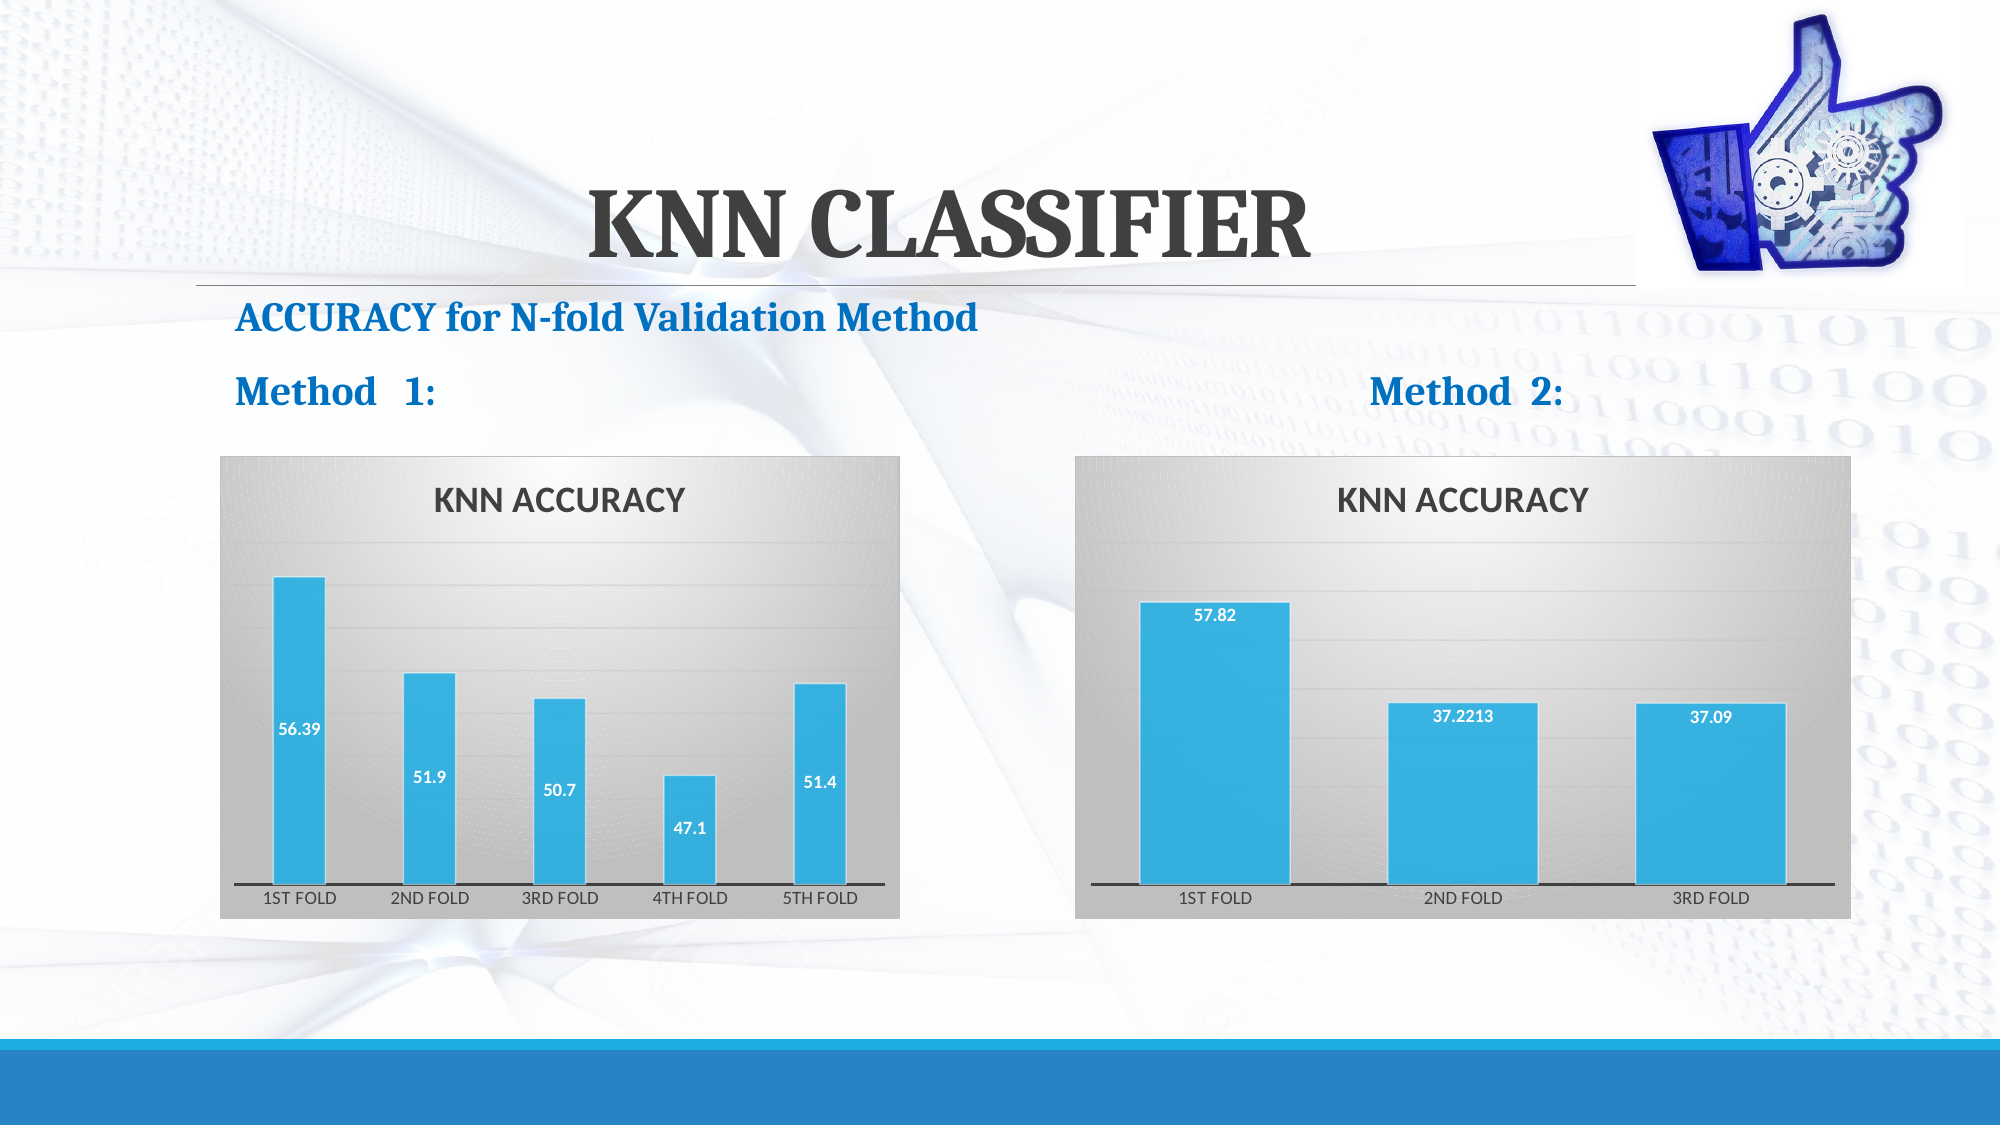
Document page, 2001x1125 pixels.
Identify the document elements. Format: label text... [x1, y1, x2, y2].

chart [219, 455, 901, 920]
title KNN CLASSIFIER [0, 47, 1633, 285]
chart [1074, 455, 1852, 920]
picture [1636, 0, 1965, 289]
list ACCURACY for N-fold Validation Method Method 1: Method 2: [219, 288, 1870, 949]
